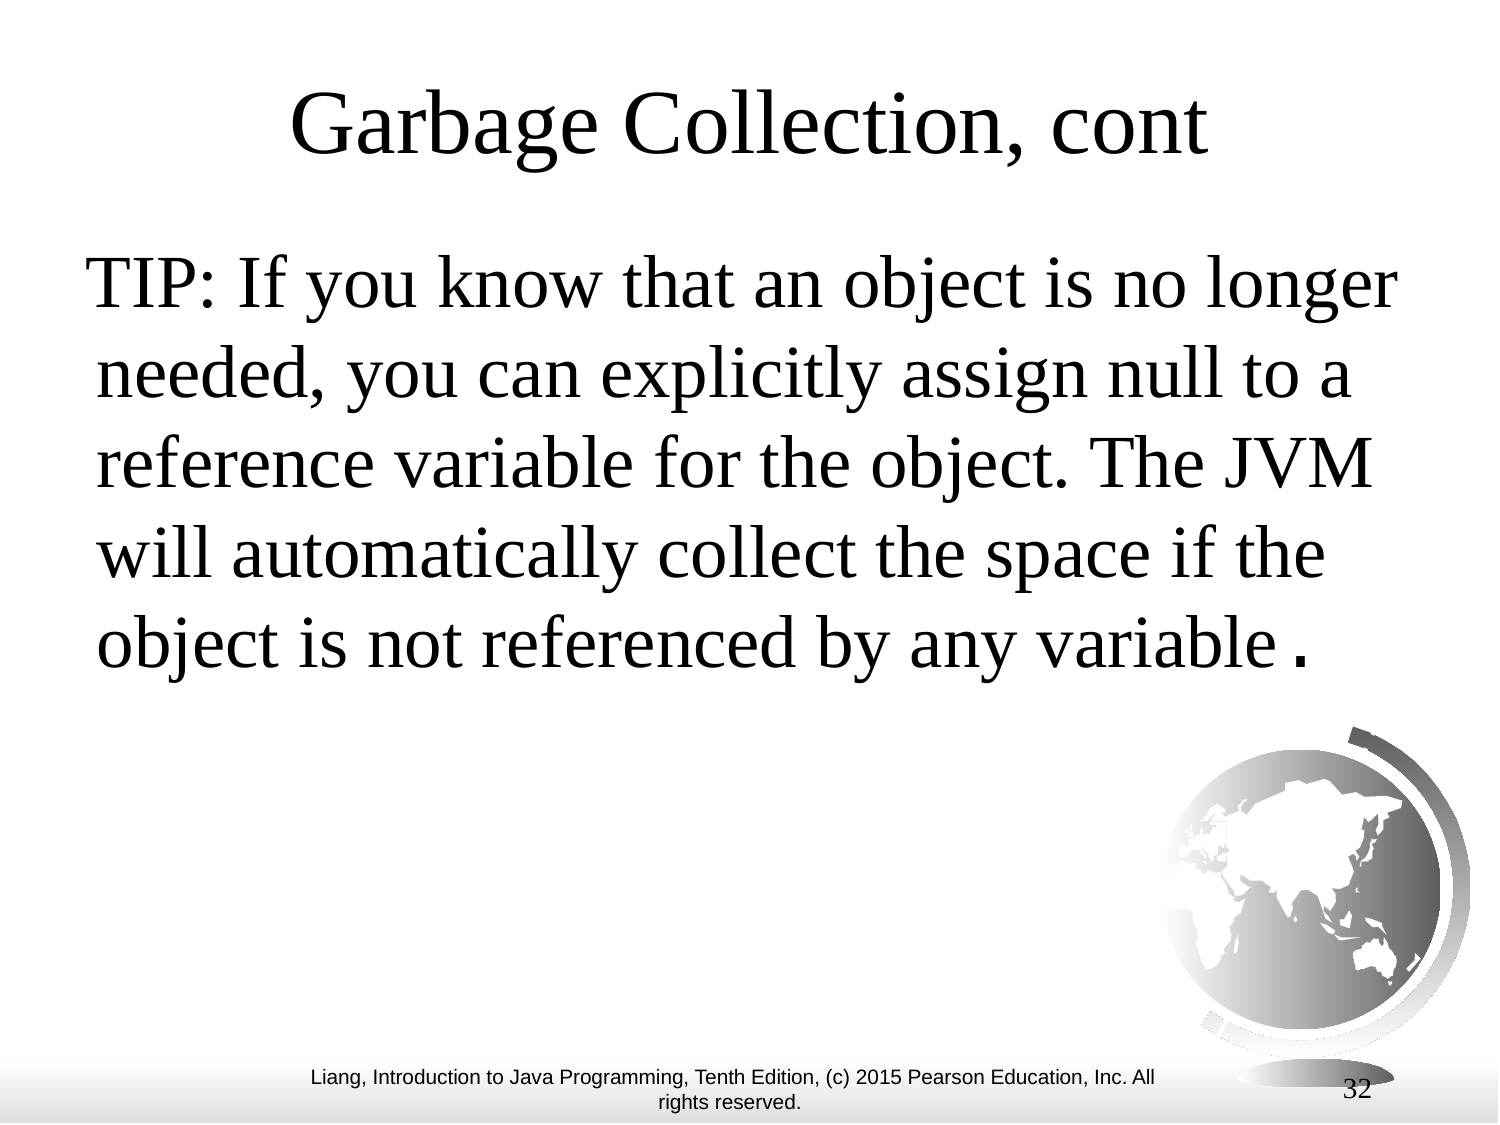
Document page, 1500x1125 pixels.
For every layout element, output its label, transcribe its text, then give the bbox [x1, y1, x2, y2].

list TIP: If you know that an object is no longer needed, you can explicitly assign null to a reference variable for the object. The JVM will automatically collect the space if the object is not referenced by any variable. [25, 224, 1425, 1038]
slide_number 32 [1074, 1049, 1388, 1125]
title Garbage Collection, cont [112, 0, 1388, 224]
